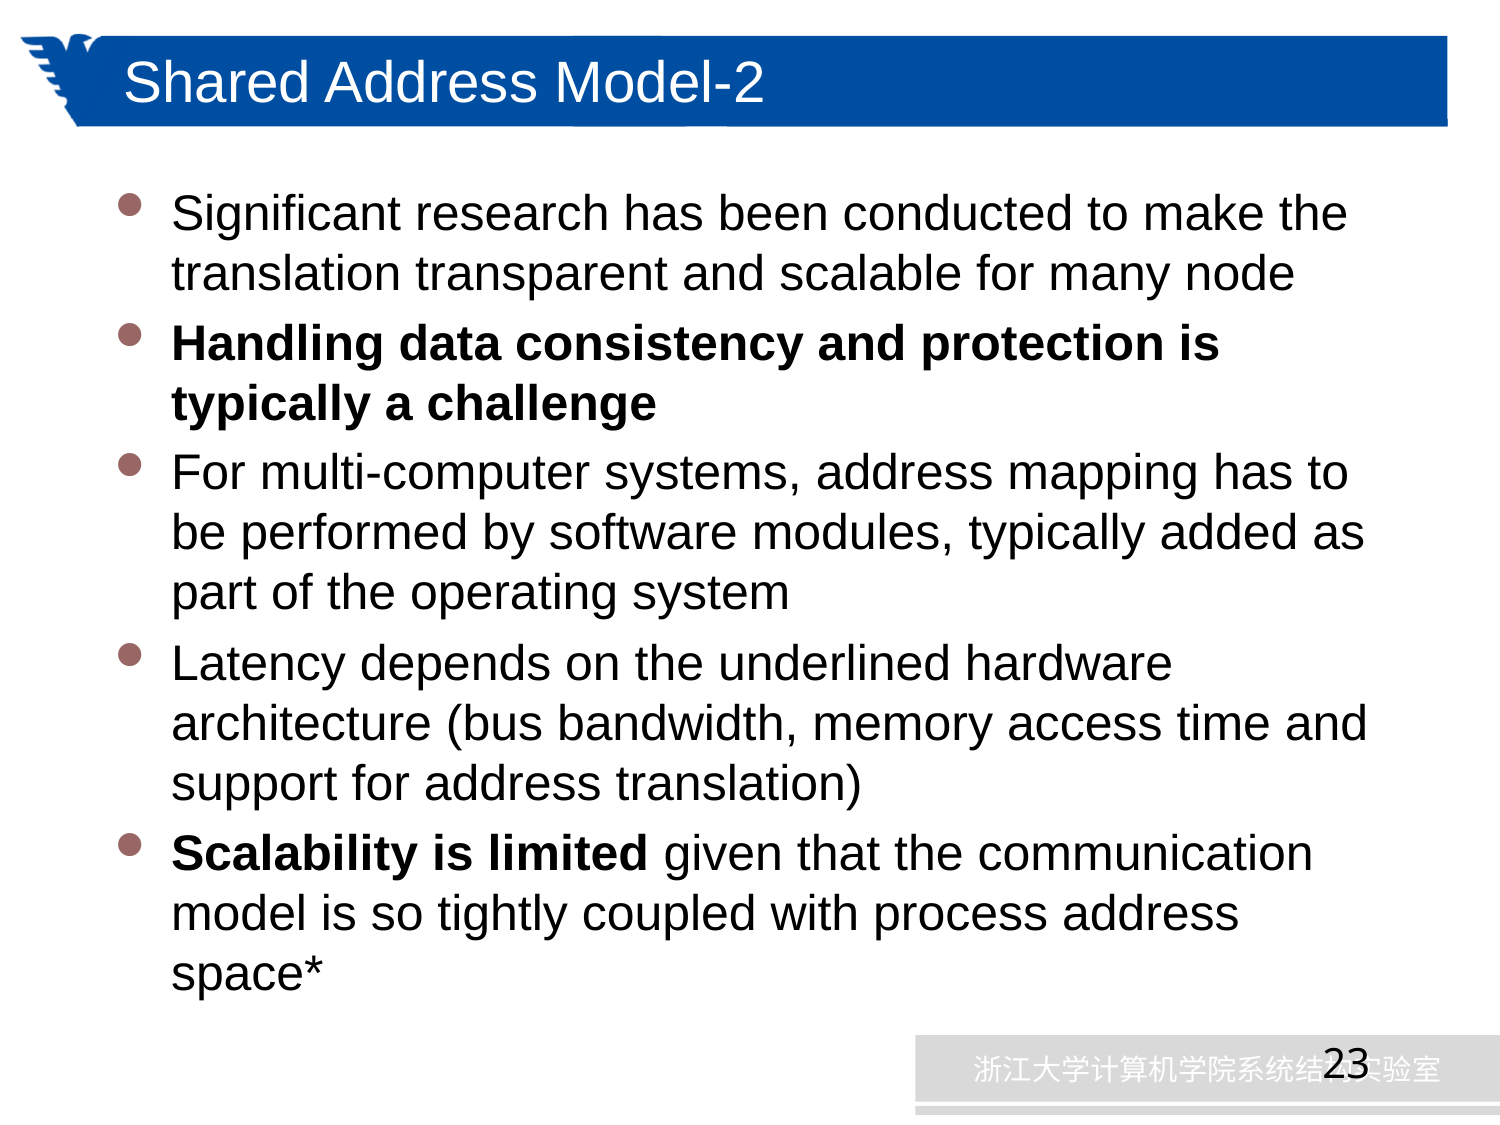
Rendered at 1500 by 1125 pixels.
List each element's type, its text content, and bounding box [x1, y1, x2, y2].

list Significant research has been conducted to make the translation transparent and scalable for many node Handling data consistency and protection is typically a challenge For multi-computer systems, address mapping has to be performed by software modules, typically added as part of the operating system Latency depends on the underlined hardware architecture (bus bandwidth, memory access time and support for address translation) Scalability is limited given that the communication model is so tightly coupled with process address space* [99, 172, 1400, 898]
picture [5, 19, 148, 127]
title Shared Address Model-2 [108, 38, 1406, 121]
